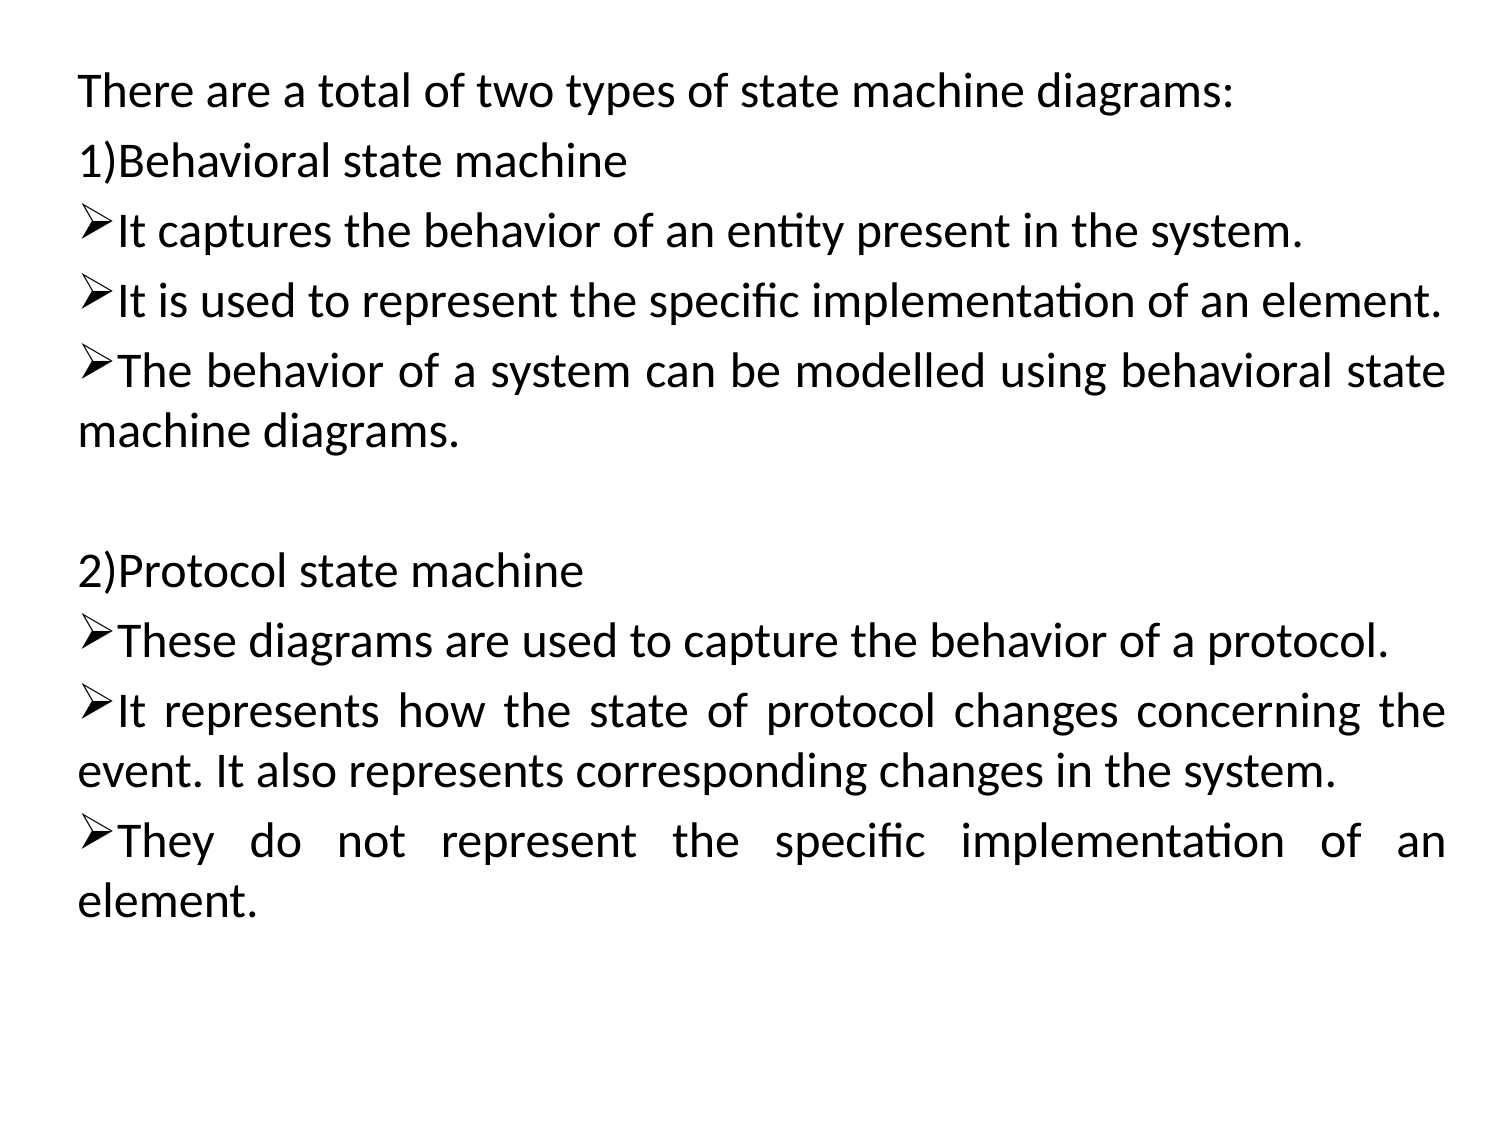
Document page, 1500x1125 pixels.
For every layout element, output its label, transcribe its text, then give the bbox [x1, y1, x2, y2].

subtitle There are a total of two types of state machine diagrams: 1)Behavioral state machine It captures the behavior of an entity present in the system. It is used to represent the specific implementation of an element. The behavior of a system can be modelled using behavioral state machine diagrams. 2)Protocol state machine These diagrams are used to capture the behavior of a protocol. It represents how the state of protocol changes concerning the event. It also represents corresponding changes in the system. They do not represent the specific implementation of an element. [62, 49, 1463, 1051]
